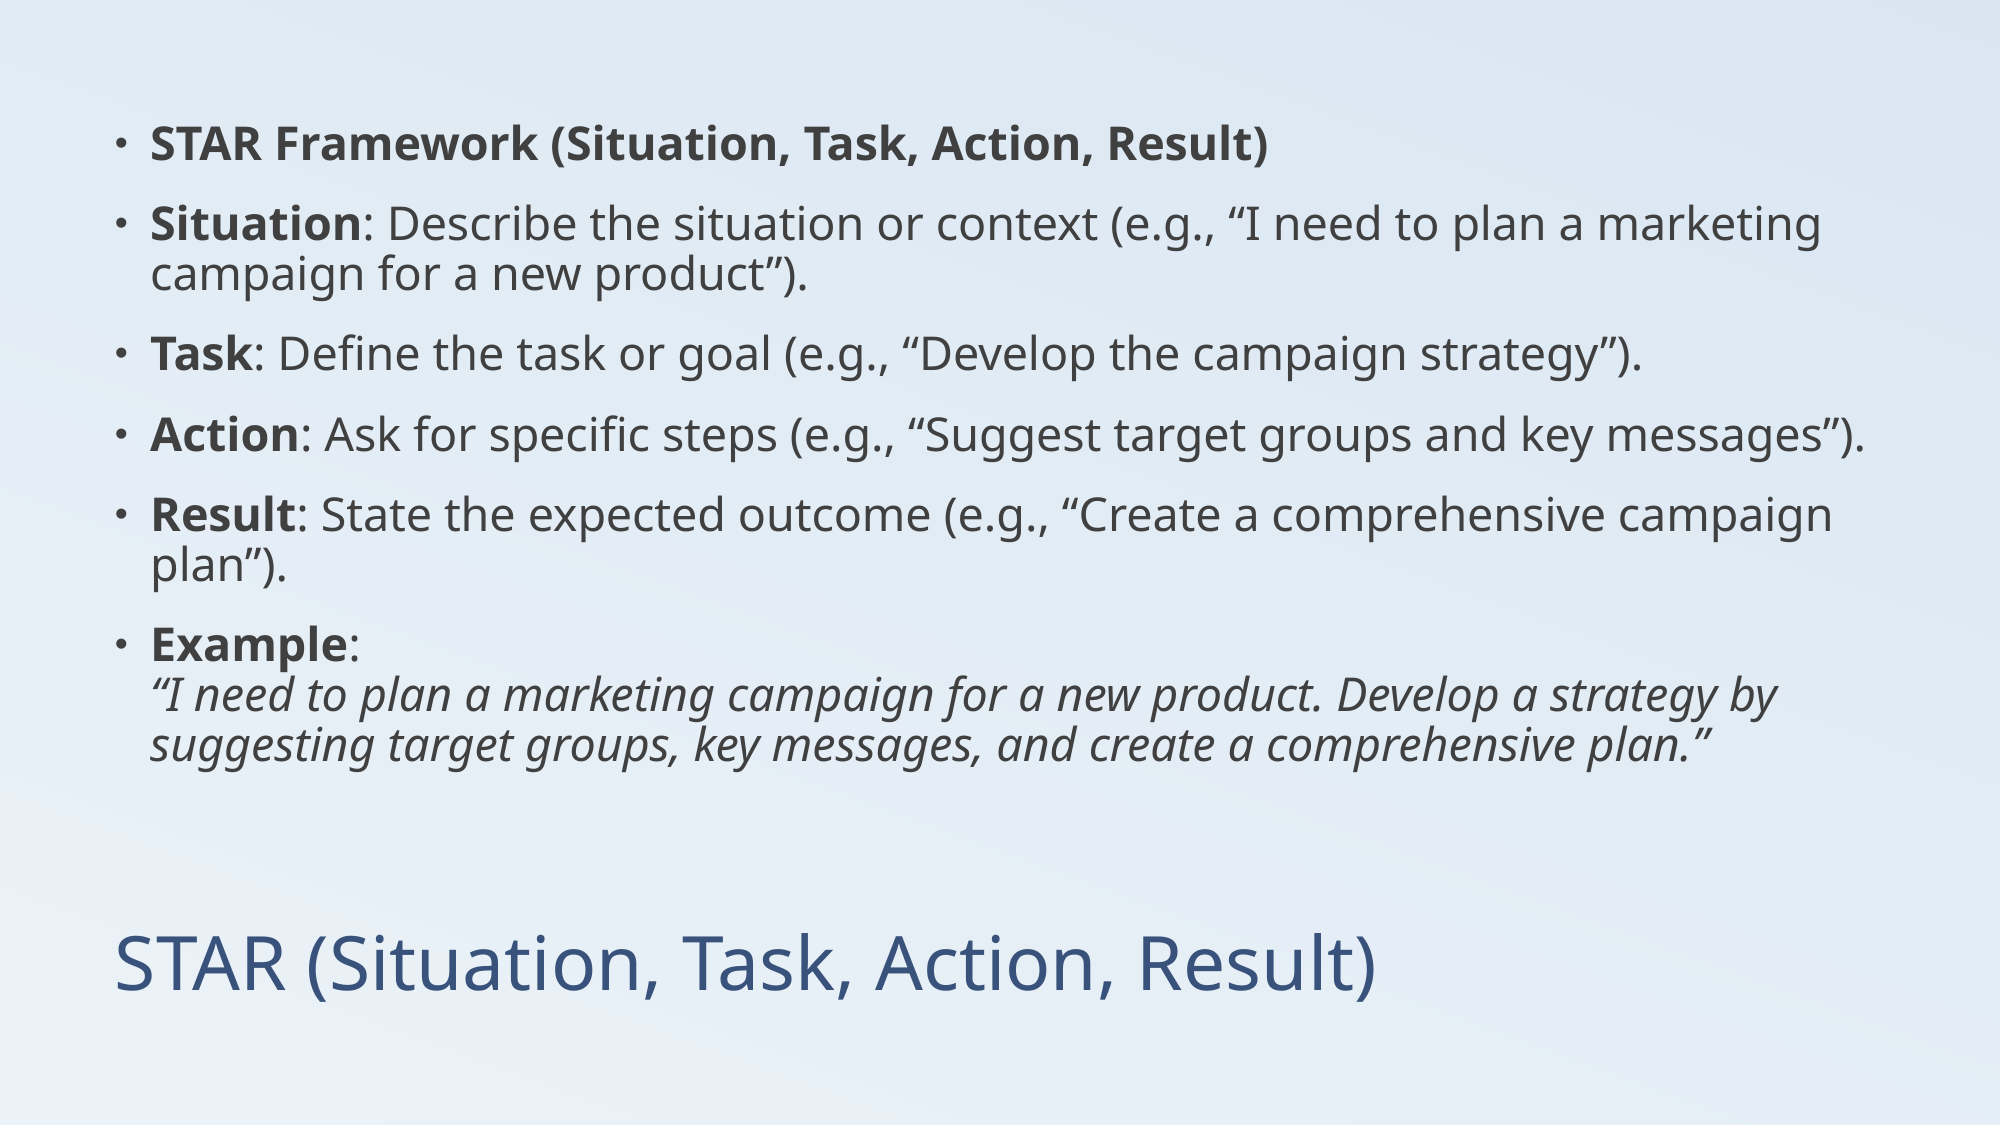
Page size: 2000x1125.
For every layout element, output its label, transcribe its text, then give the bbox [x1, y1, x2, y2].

list STAR Framework (Situation, Task, Action, Result) Situation: Describe the situation or context (e.g., “I need to plan a marketing campaign for a new product”). Task: Define the task or goal (e.g., “Develop the campaign strategy”). Action: Ask for specific steps (e.g., “Suggest target groups and key messages”). Result: State the expected outcome (e.g., “Create a comprehensive campaign plan”). Example: “I need to plan a marketing campaign for a new product. Develop a strategy by suggesting target groups, key messages, and create a comprehensive plan.” [99, 112, 1900, 800]
title STAR (Situation, Task, Action, Result) [99, 837, 1900, 1013]
